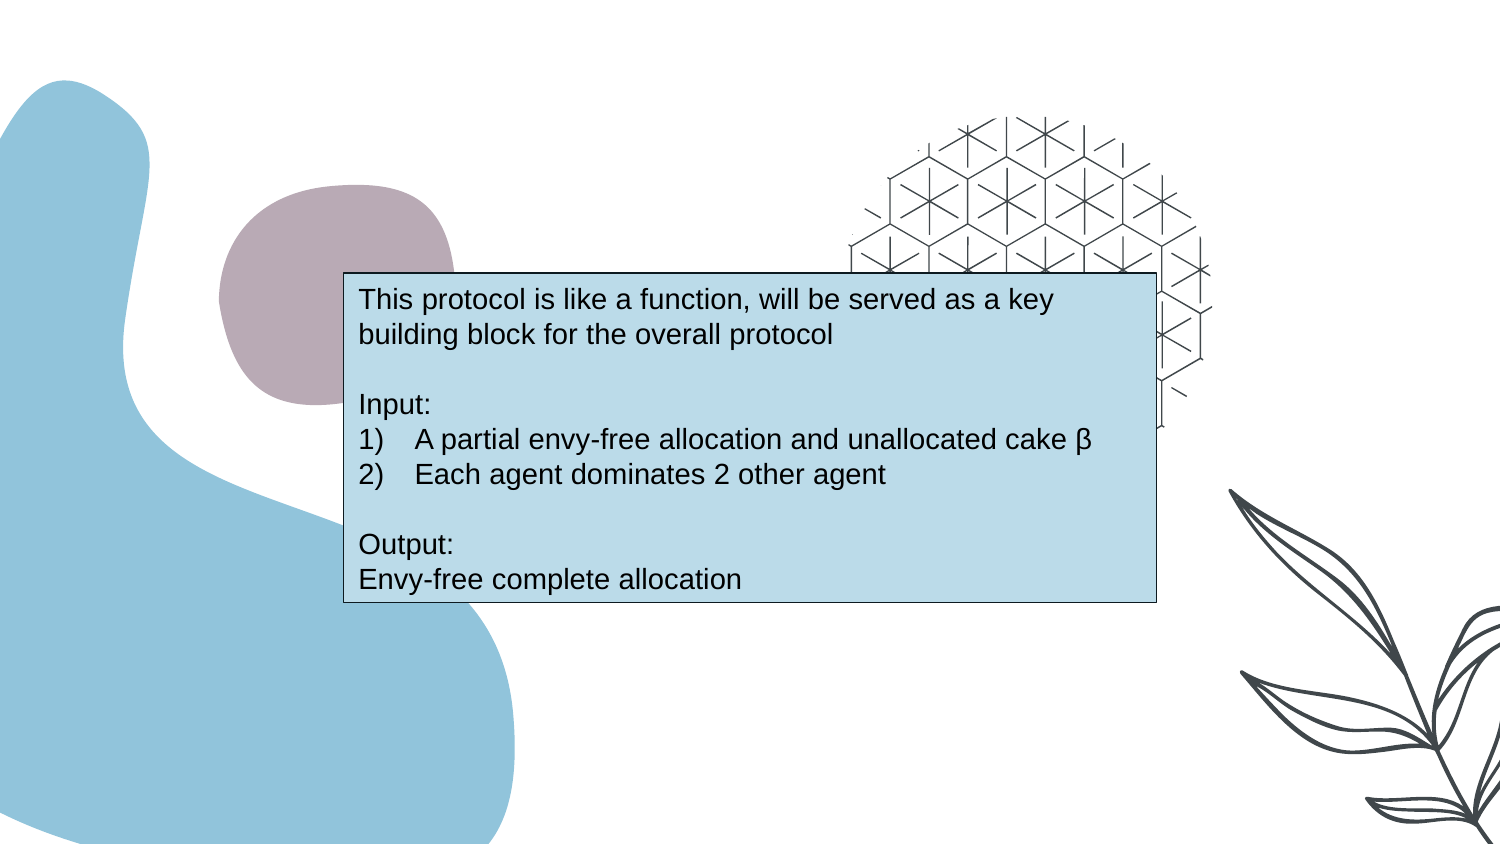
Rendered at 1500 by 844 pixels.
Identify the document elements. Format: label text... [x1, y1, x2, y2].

text_box This protocol is like a function, will be served as a key building block for the overall protocol Input: A partial envy-free allocation and unallocated cake β Each agent dominates 2 other agent Output: Envy-free complete allocation [343, 272, 1157, 603]
